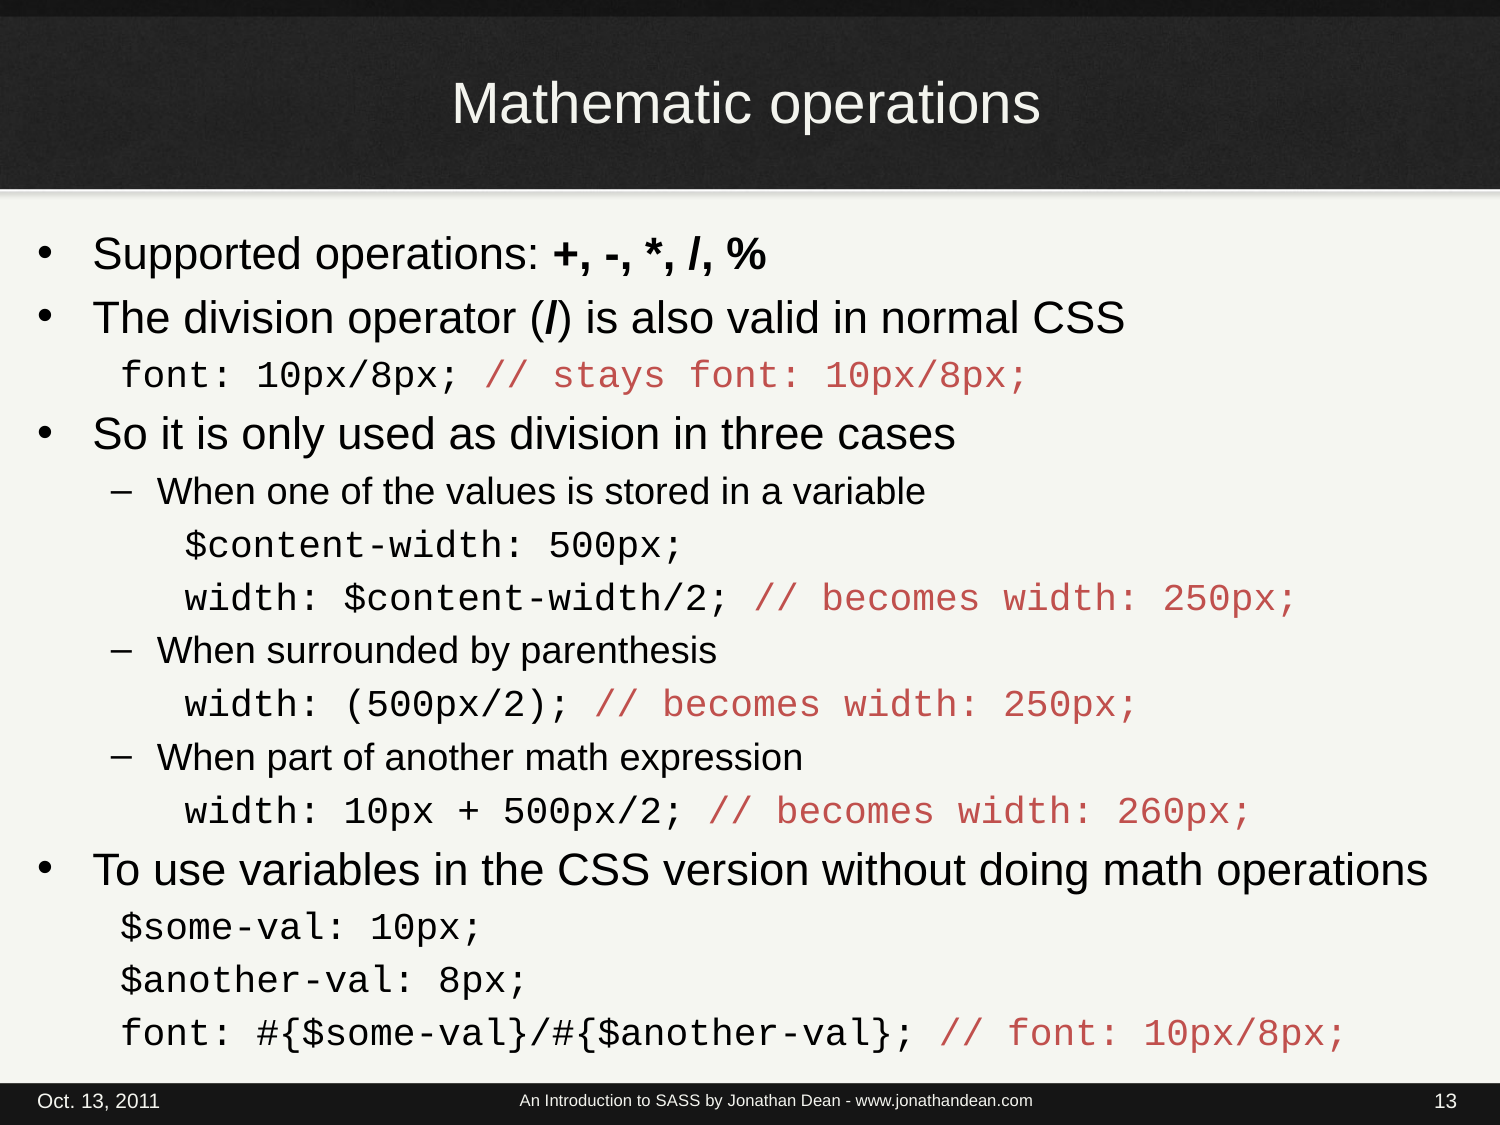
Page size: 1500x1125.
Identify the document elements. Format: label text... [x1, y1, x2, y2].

title Mathematic operations [22, 6, 1473, 194]
list Supported operations: +, -, *, /, % The division operator (/) is also valid in normal CSS font: 10px/8px; // stays font: 10px/8px; So it is only used as division in three cases When one of the values is stored in a variable $content-width: 500px; width: $content-width/2; // becomes width: 250px; When surrounded by parenthesis width: (500px/2); // becomes width: 250px; When part of another math expression width: 10px + 500px/2; // becomes width: 260px; To use variables in the CSS version without doing math operations $some-val: 10px; $another-val: 8px; font: #{$some-val}/#{$another-val}; // font: 10px/8px; [22, 216, 1473, 1070]
footer An Introduction to SASS by Jonathan Dean - www.jonathandean.com [153, 1070, 1400, 1125]
slide_number 13 [1400, 1070, 1473, 1125]
picture [0, 0, 1500, 1125]
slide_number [22, 1070, 153, 1125]
